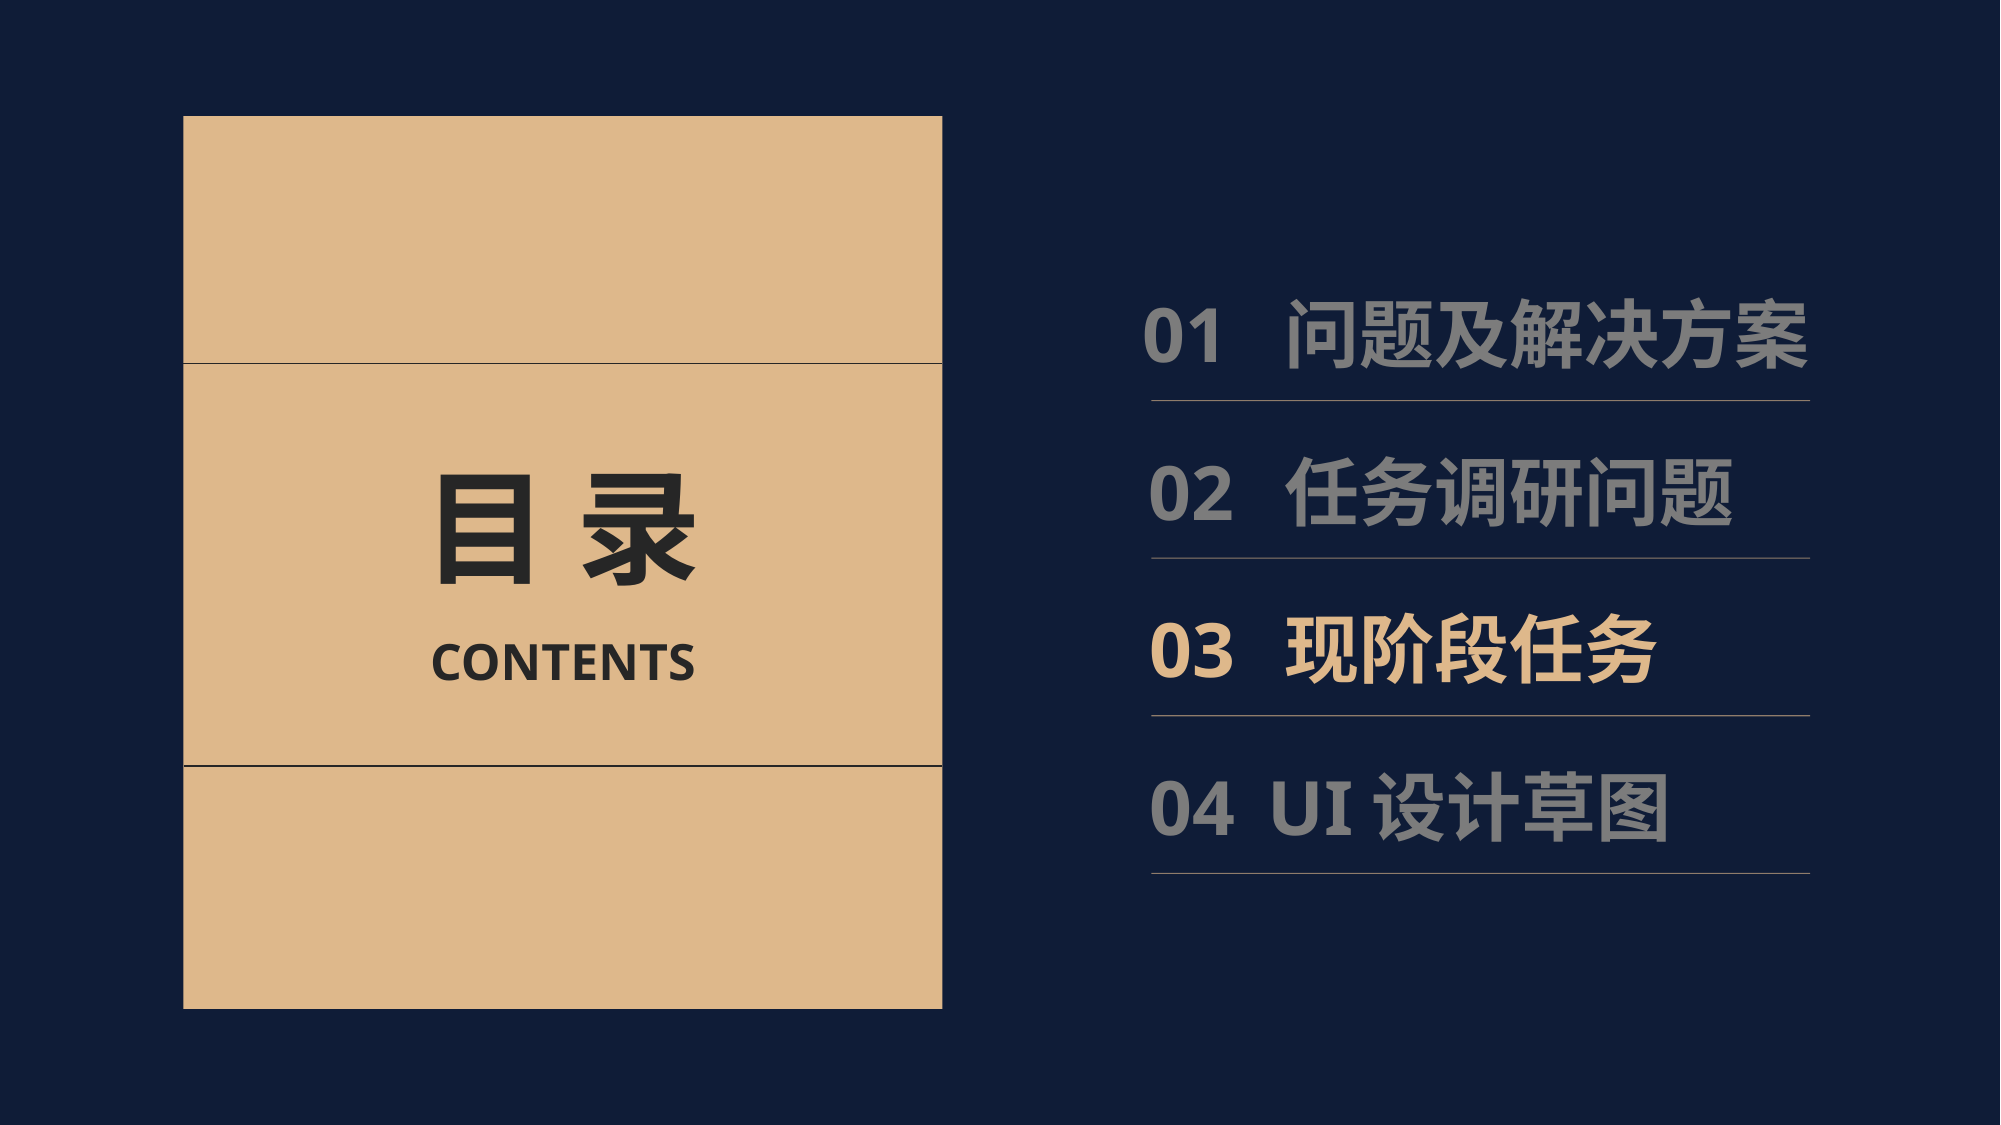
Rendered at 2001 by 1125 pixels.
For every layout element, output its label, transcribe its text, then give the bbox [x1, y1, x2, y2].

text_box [1135, 437, 1750, 544]
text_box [1134, 753, 1671, 860]
text_box [182, 115, 943, 1010]
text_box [1135, 595, 1675, 702]
text_box CONTENTS [415, 622, 711, 698]
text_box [1134, 280, 1825, 387]
text_box 目 录 [408, 441, 717, 607]
